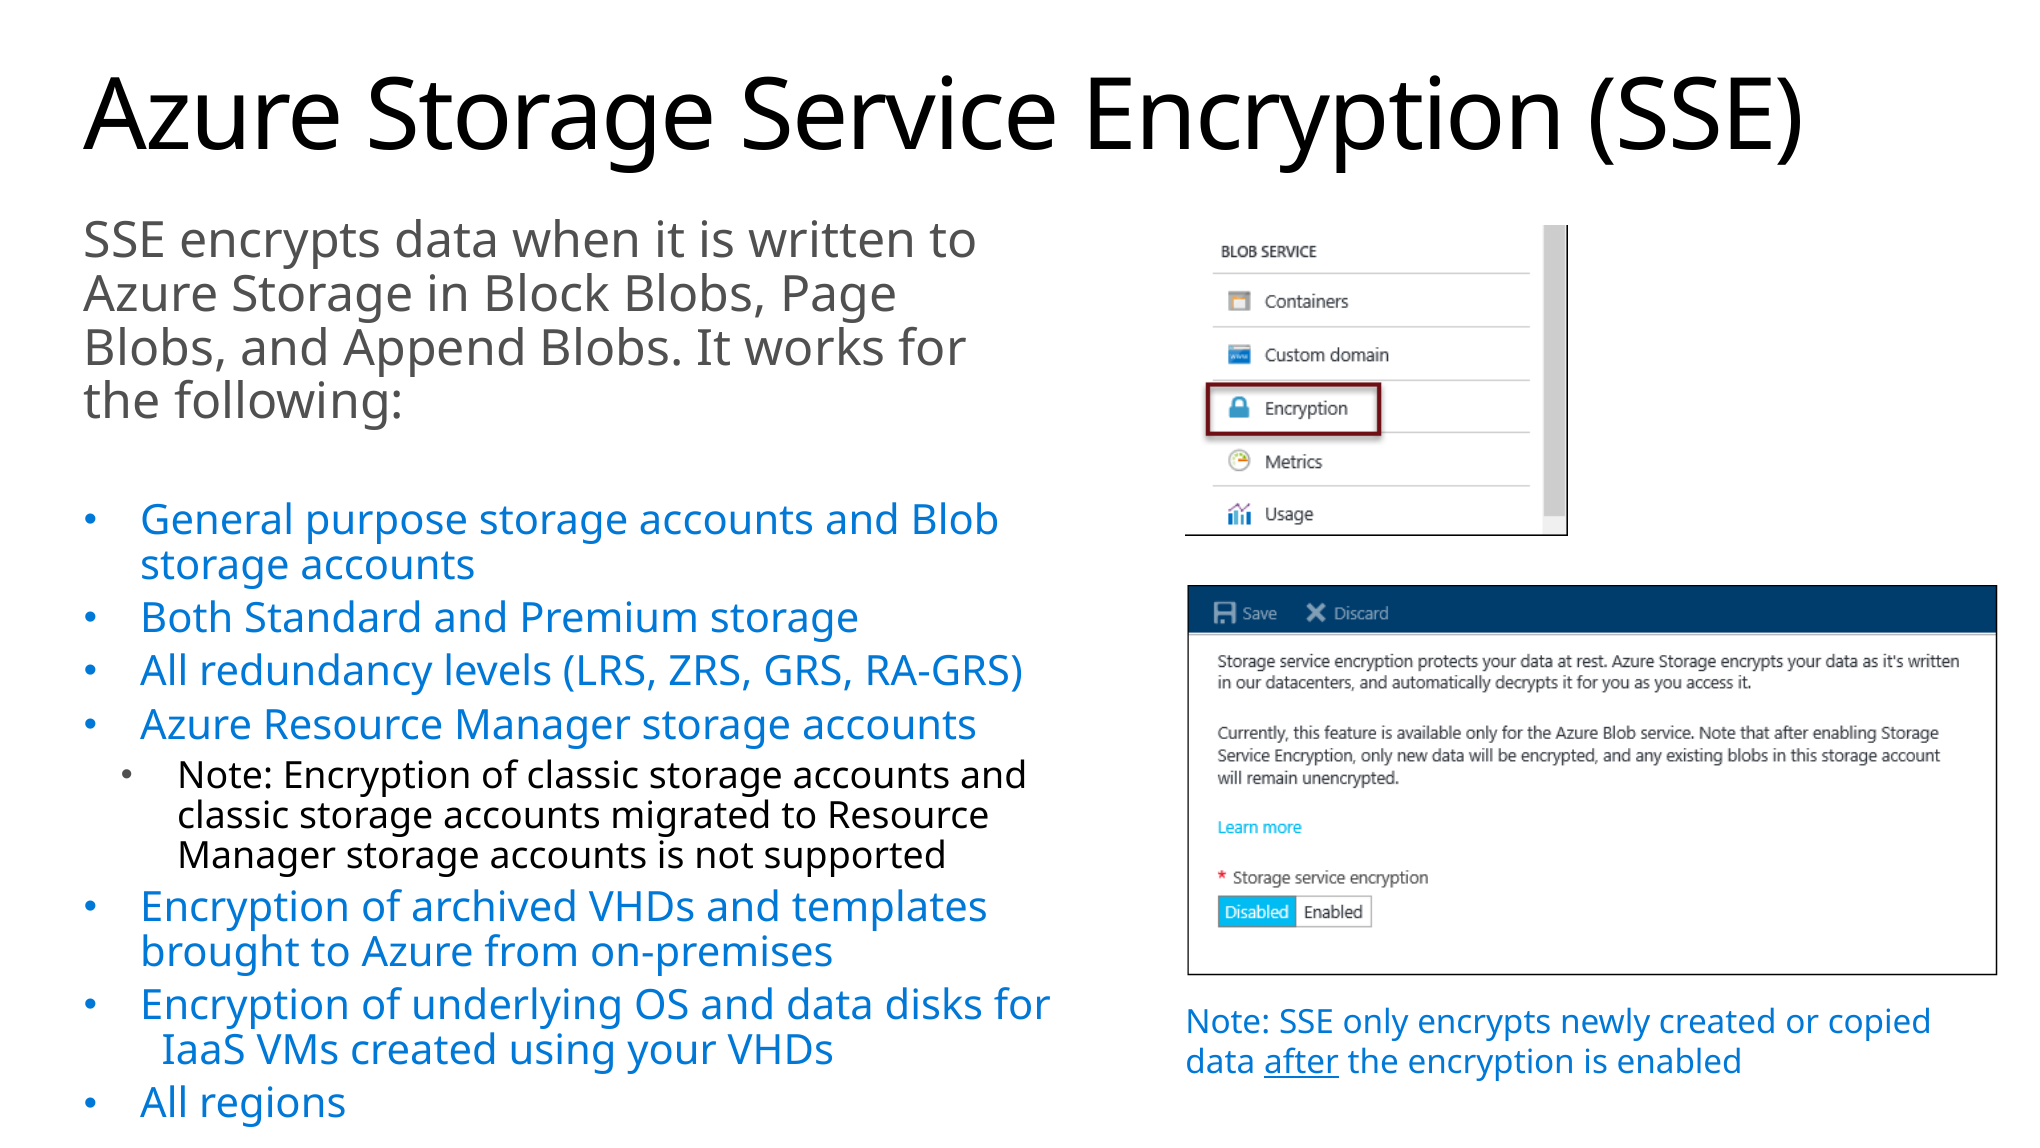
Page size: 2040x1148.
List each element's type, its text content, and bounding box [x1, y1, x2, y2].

list SSE encrypts data when it is written to Azure Storage in Block Blobs, Page Blobs, and Append Blobs. It works for the following: General purpose storage accounts and Blob storage accounts Both Standard and Premium storage All redundancy levels (LRS, ZRS, GRS, RA-GRS) Azure Resource Manager storage accounts Note: Encryption of classic storage accounts and classic storage accounts migrated to Resource Manager storage accounts is not supported Encryption of archived VHDs and templates brought to Azure from on-premises Encryption of underlying OS and data disks for IaaS VMs created using your VHDs All regions [60, 199, 1076, 1119]
text_box Note: SSE only encrypts newly created or copied data after the encryption is enabled [1185, 999, 2003, 1096]
picture [1185, 585, 2000, 979]
title Azure Storage Service Encryption (SSE) [60, 48, 1980, 199]
picture [1185, 225, 1569, 537]
